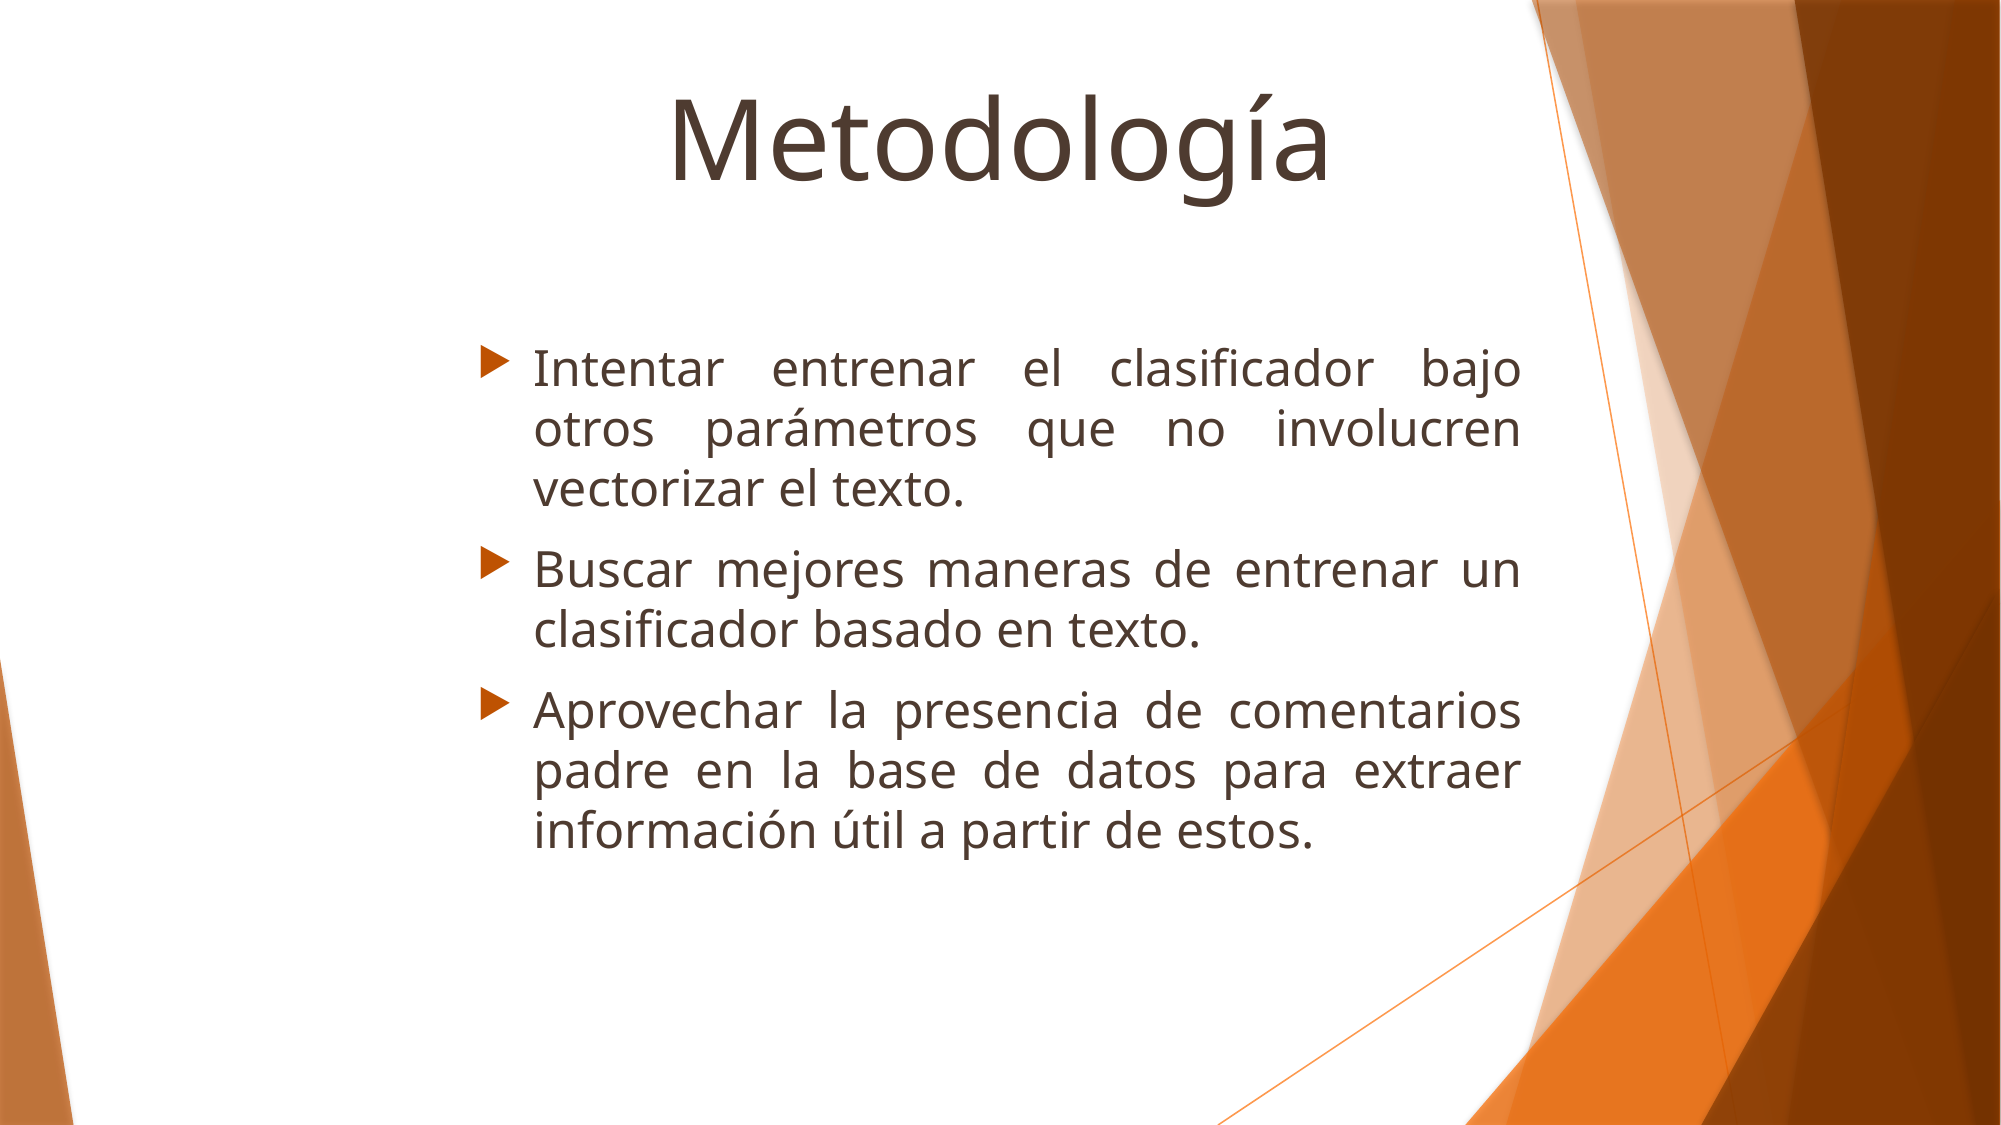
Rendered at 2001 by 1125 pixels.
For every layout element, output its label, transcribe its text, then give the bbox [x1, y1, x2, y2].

title Metodología [294, 60, 1706, 277]
list Intentar entrenar el clasificador bajo otros parámetros que no involucren vectorizar el texto. Buscar mejores maneras de entrenar un clasificador basado en texto. Aprovechar la presencia de comentarios padre en la base de datos para extraer información útil a partir de estos. [462, 329, 1538, 972]
